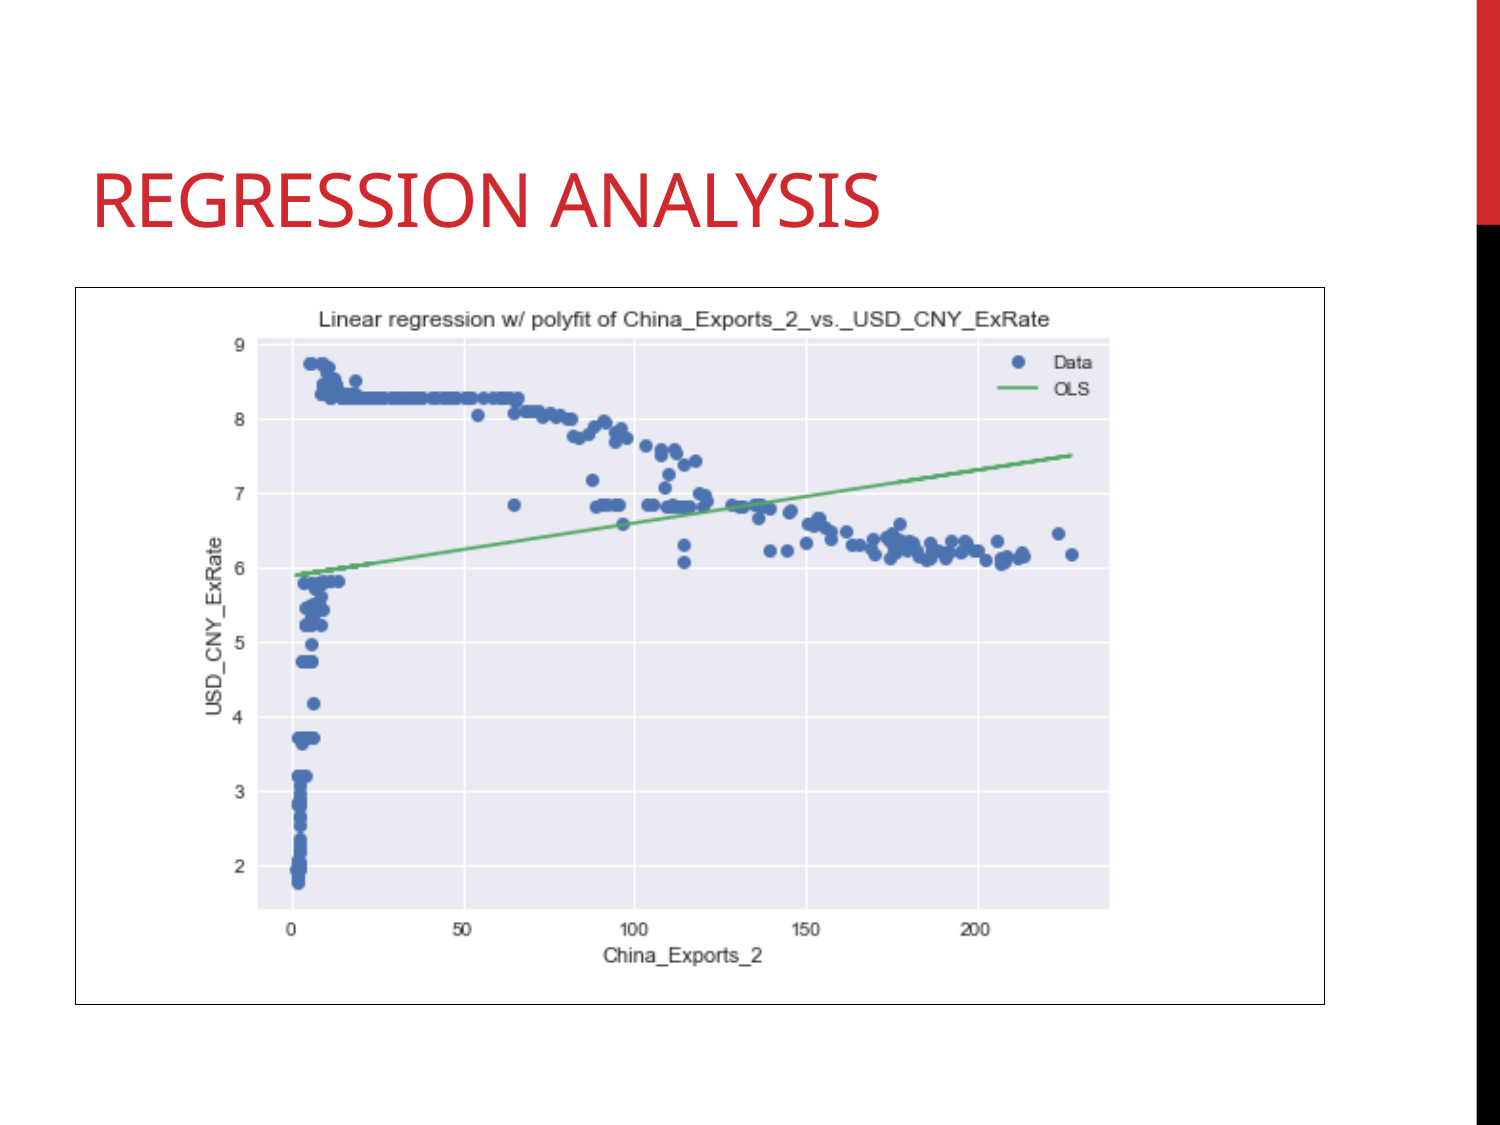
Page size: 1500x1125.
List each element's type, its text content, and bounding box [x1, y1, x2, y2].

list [74, 286, 1326, 1006]
title Regression Analysis [75, 25, 1025, 250]
